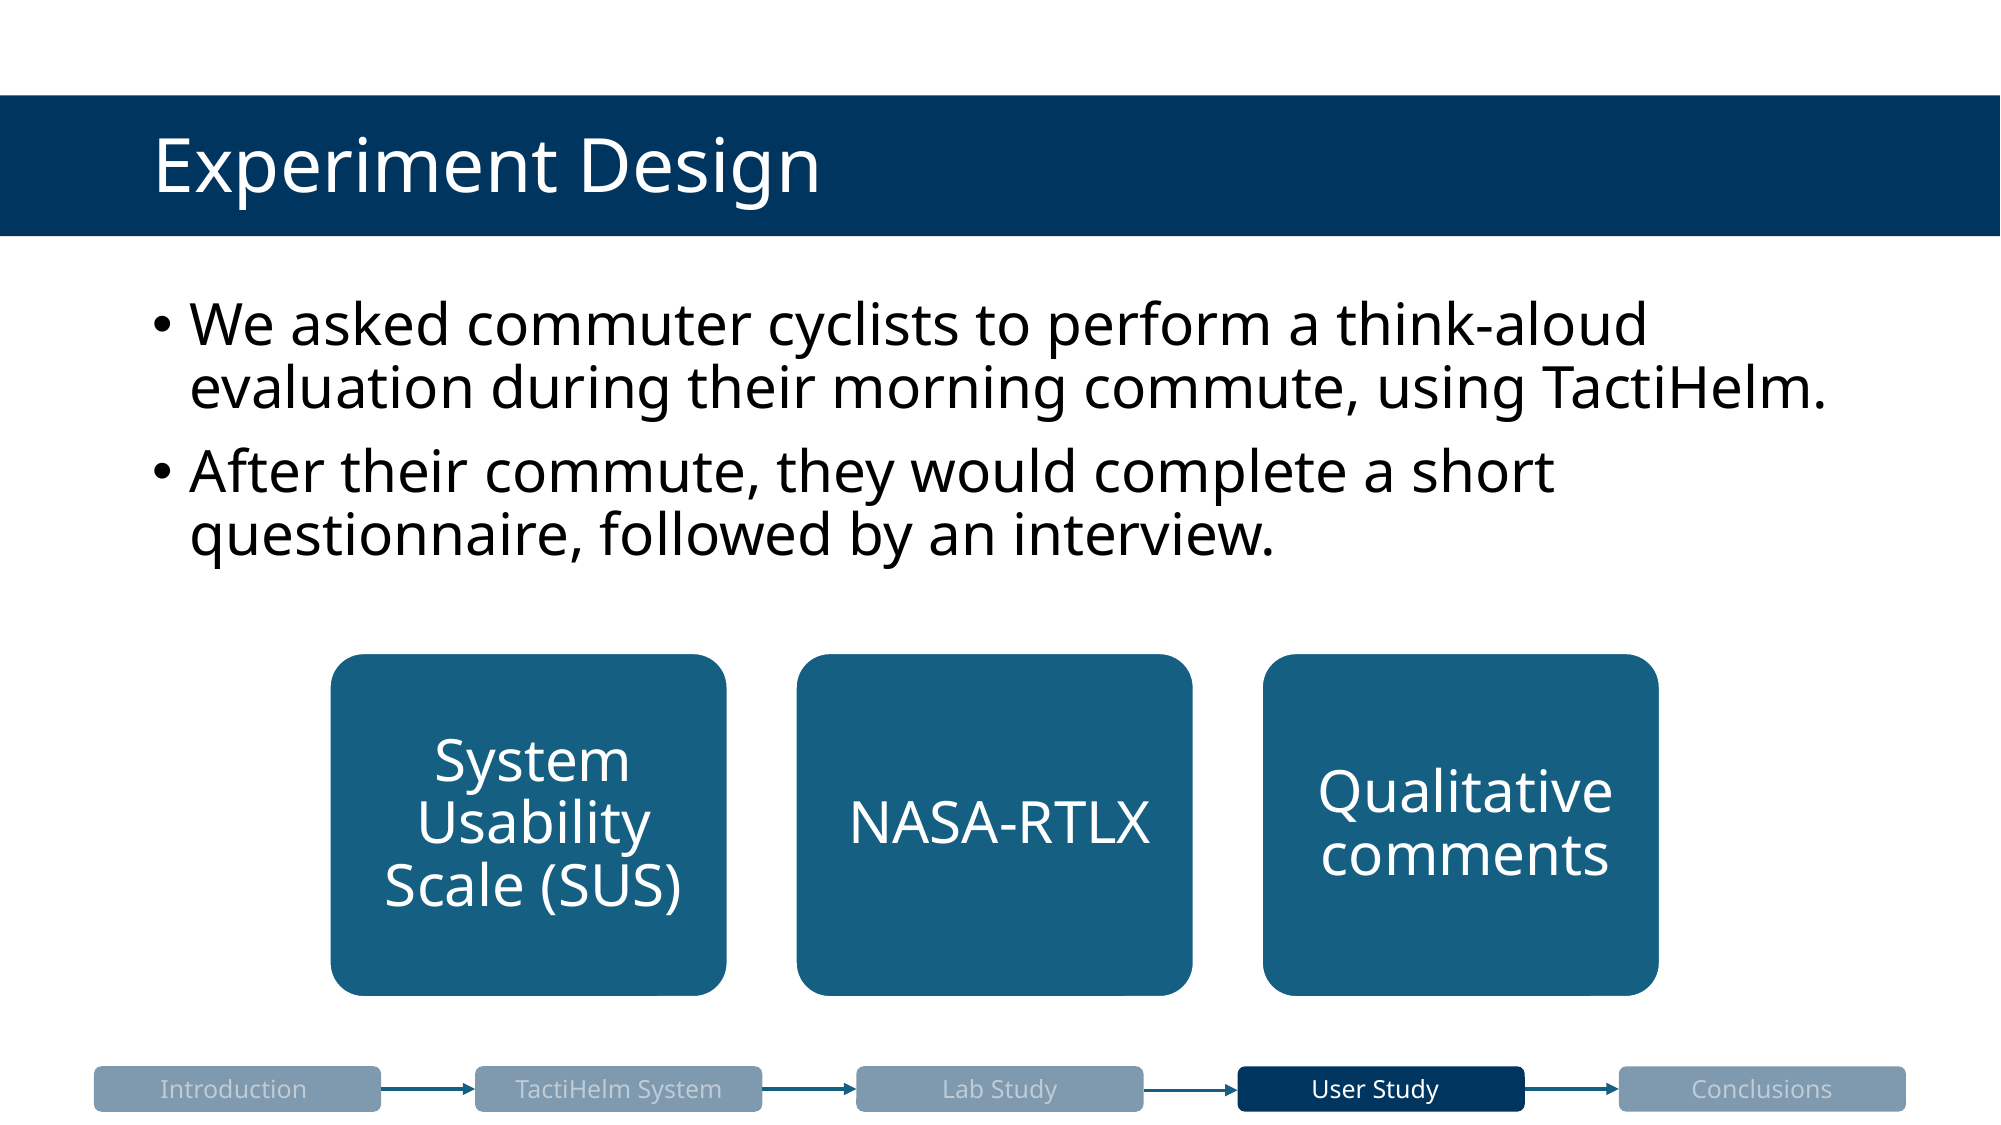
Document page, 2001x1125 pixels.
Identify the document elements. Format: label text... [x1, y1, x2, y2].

list We asked commuter cyclists to perform a think-aloud evaluation during their morning commute, using TactiHelm. After their commute, they would complete a short questionnaire, followed by an interview. [137, 287, 1863, 542]
text_box [1863, 94, 2000, 238]
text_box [327, 652, 1662, 999]
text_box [93, 1065, 1907, 1113]
text_box [0, 94, 137, 238]
title Experiment Design [137, 59, 1863, 278]
